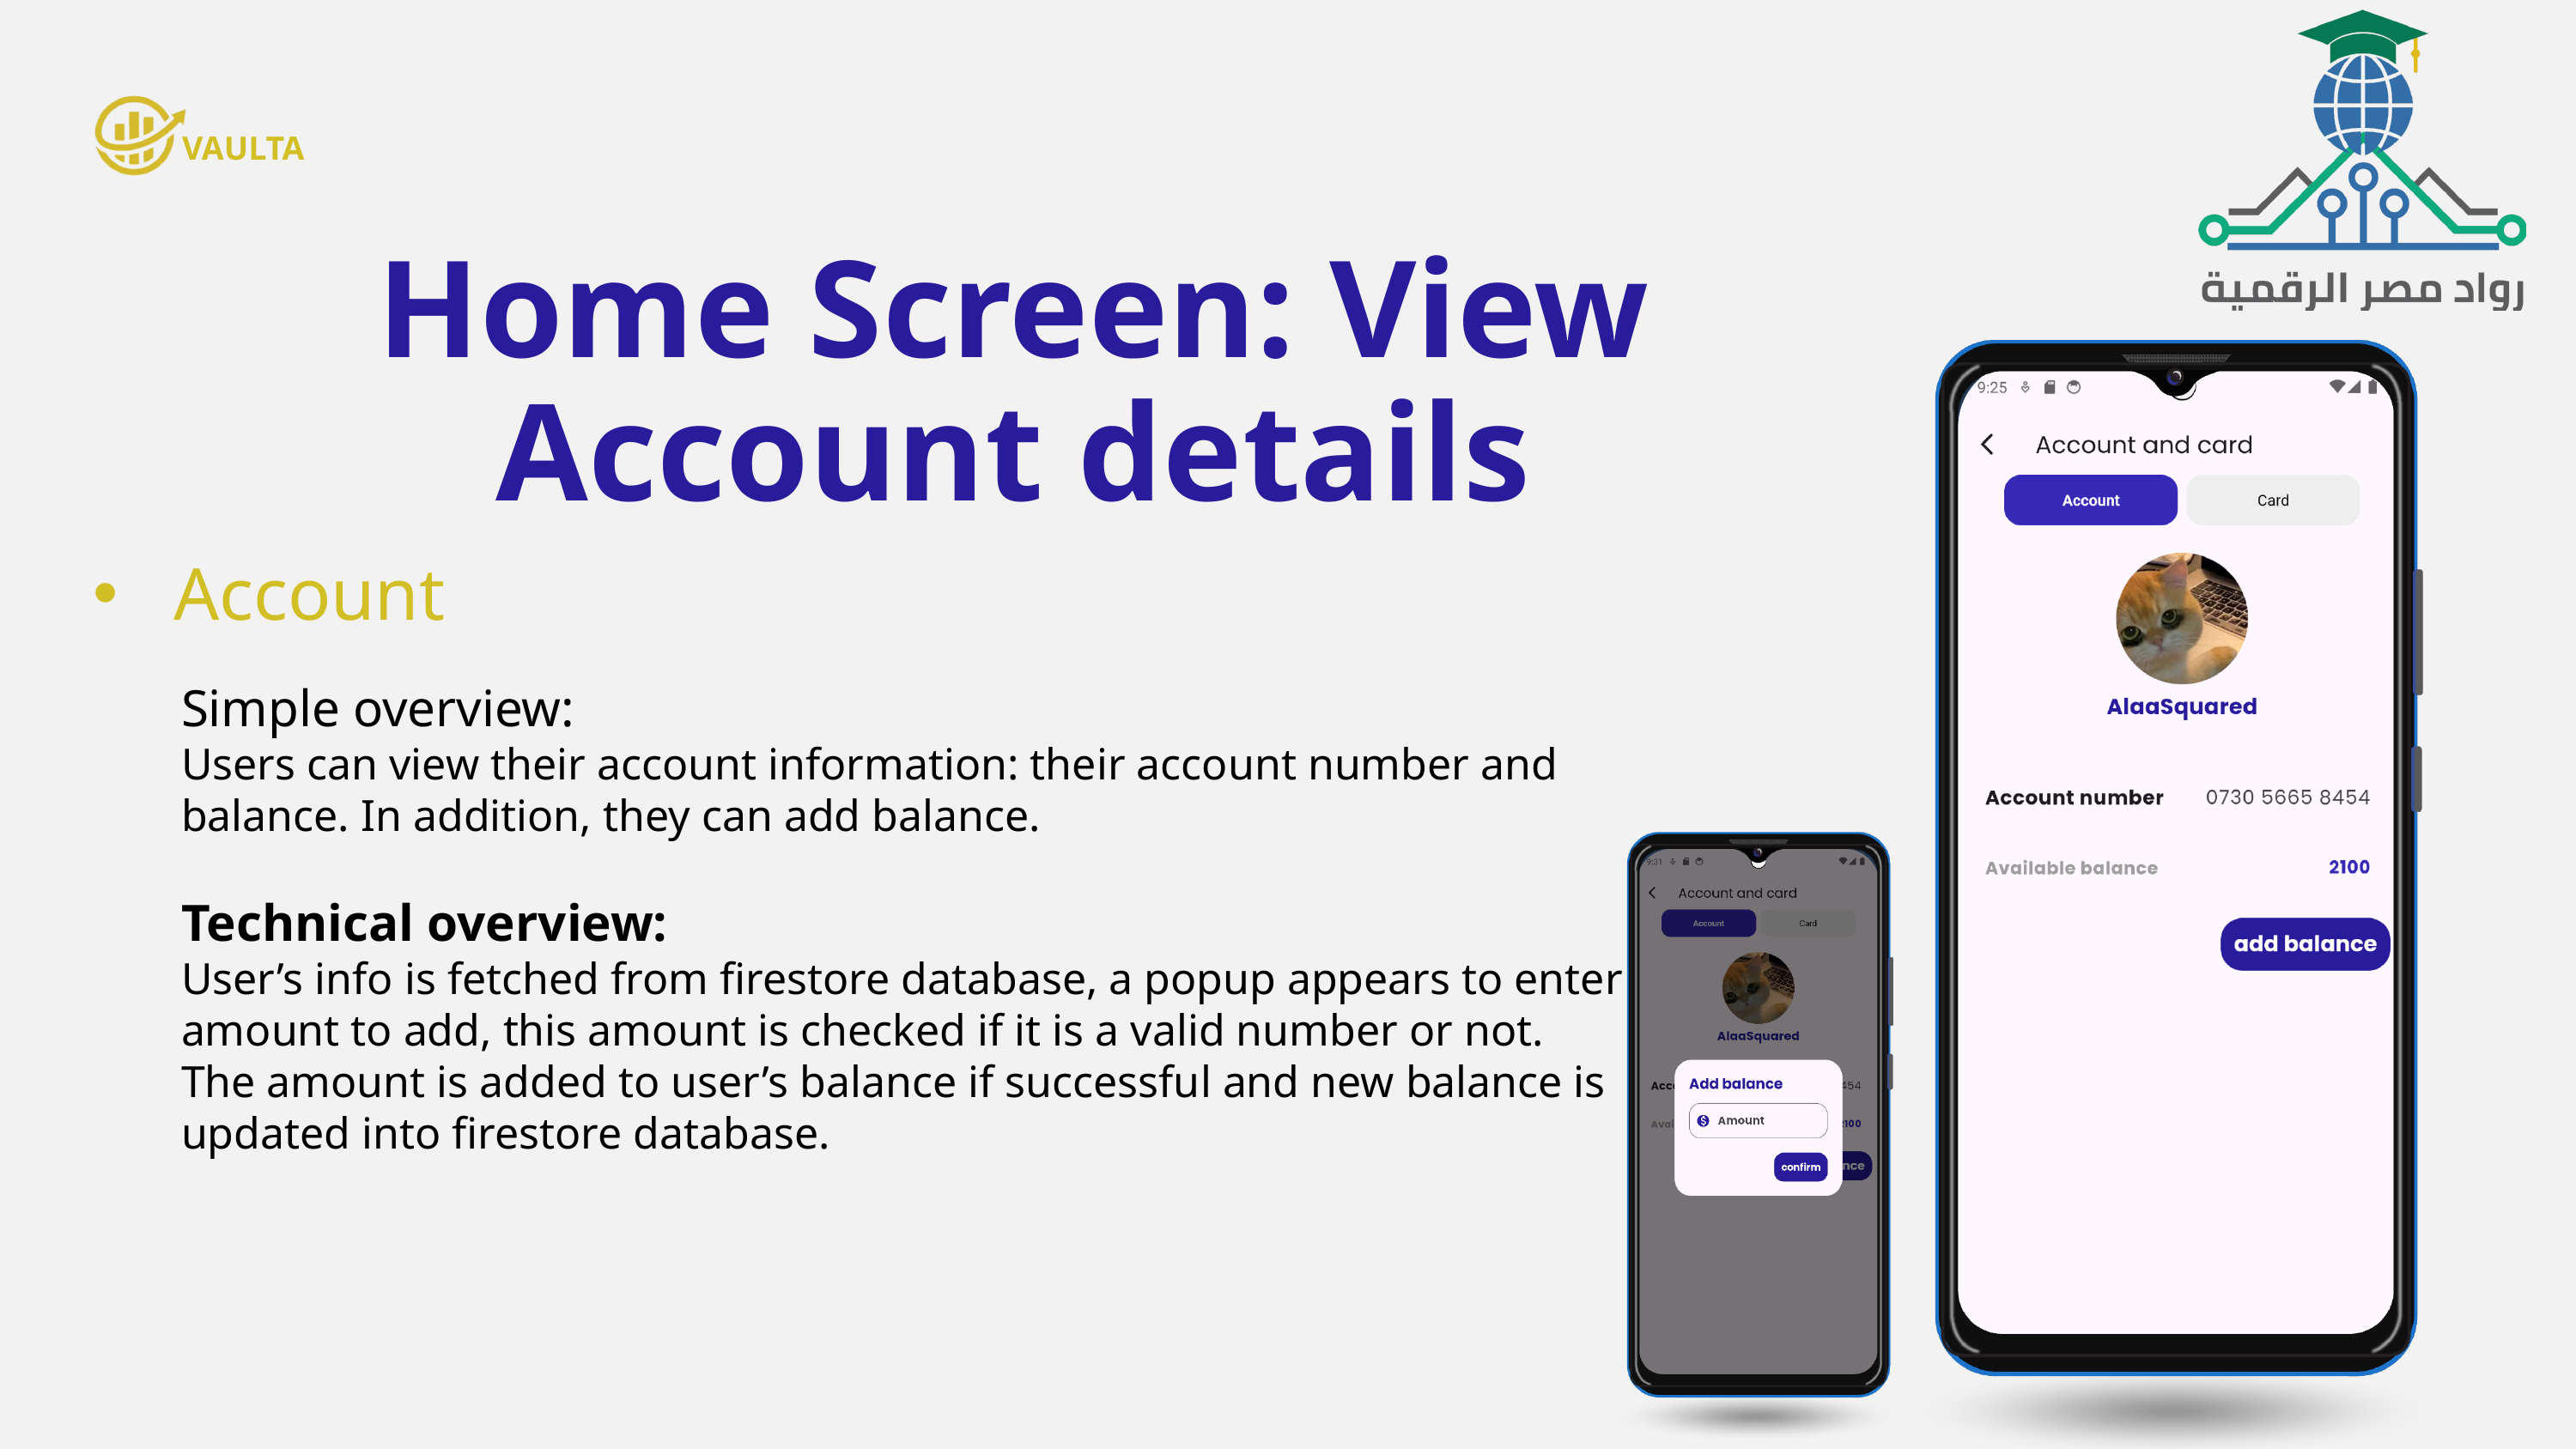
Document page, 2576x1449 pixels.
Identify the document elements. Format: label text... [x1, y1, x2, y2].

picture [1423, 9, 2576, 1449]
text_box Simple overview: Users can view their account information: their account number and balance. In addition, they can add balance. Technical overview: User’s info is fetched from firestore database, a popup appears to enter amount to add, this amount is checked if it is a valid number or not. The amount is added to user’s balance if successful and new balance is updated into firestore database. [168, 670, 1556, 1203]
text_box VAULTA [200, 124, 495, 167]
text_box Account [80, 542, 537, 641]
picture [80, 76, 197, 181]
text_box Home Screen: View Account details [135, 240, 1893, 529]
